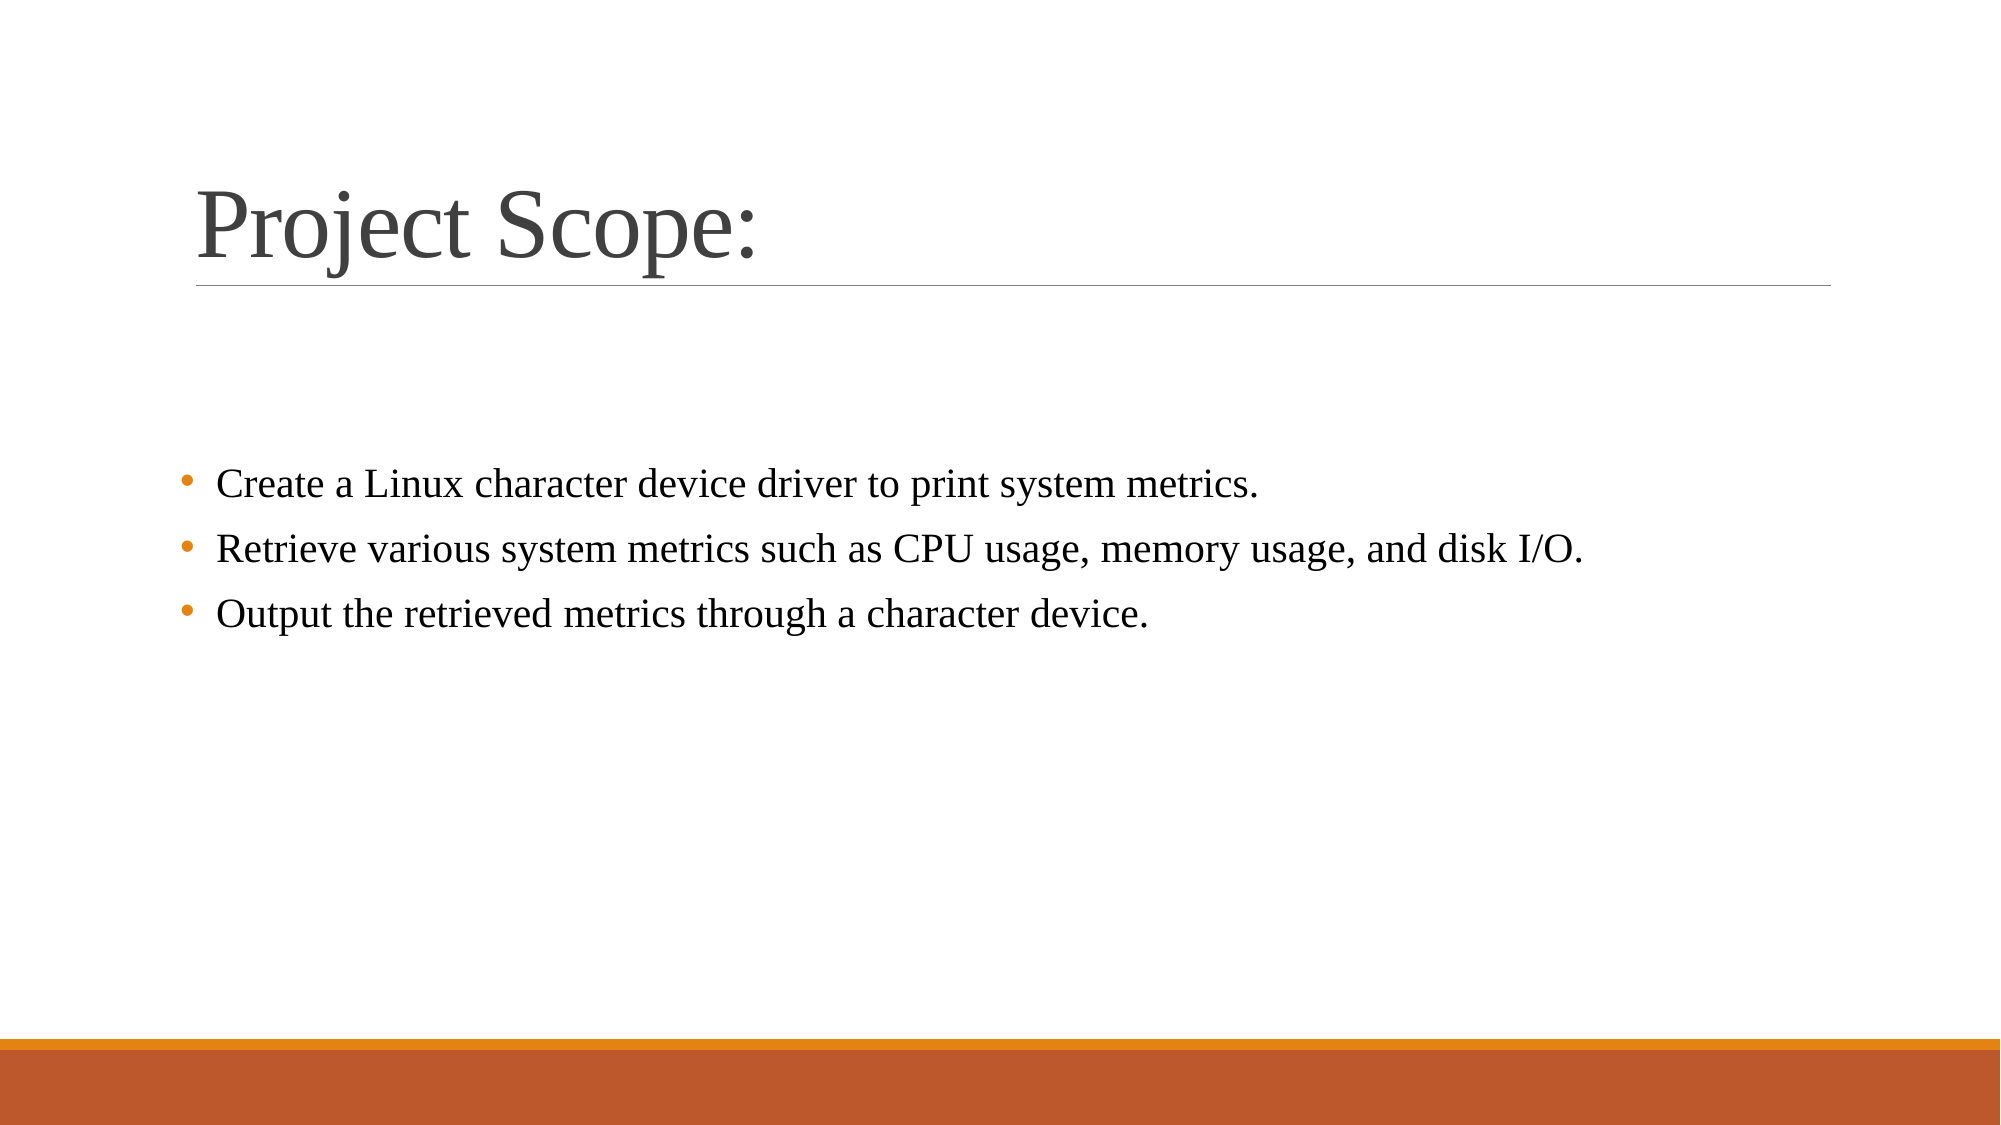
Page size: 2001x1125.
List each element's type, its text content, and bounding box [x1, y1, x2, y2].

list Create a Linux character device driver to print system metrics. Retrieve various system metrics such as CPU usage, memory usage, and disk I/O. Output the retrieved metrics through a character device. [180, 302, 1830, 963]
title Project Scope: [180, 47, 1830, 285]
